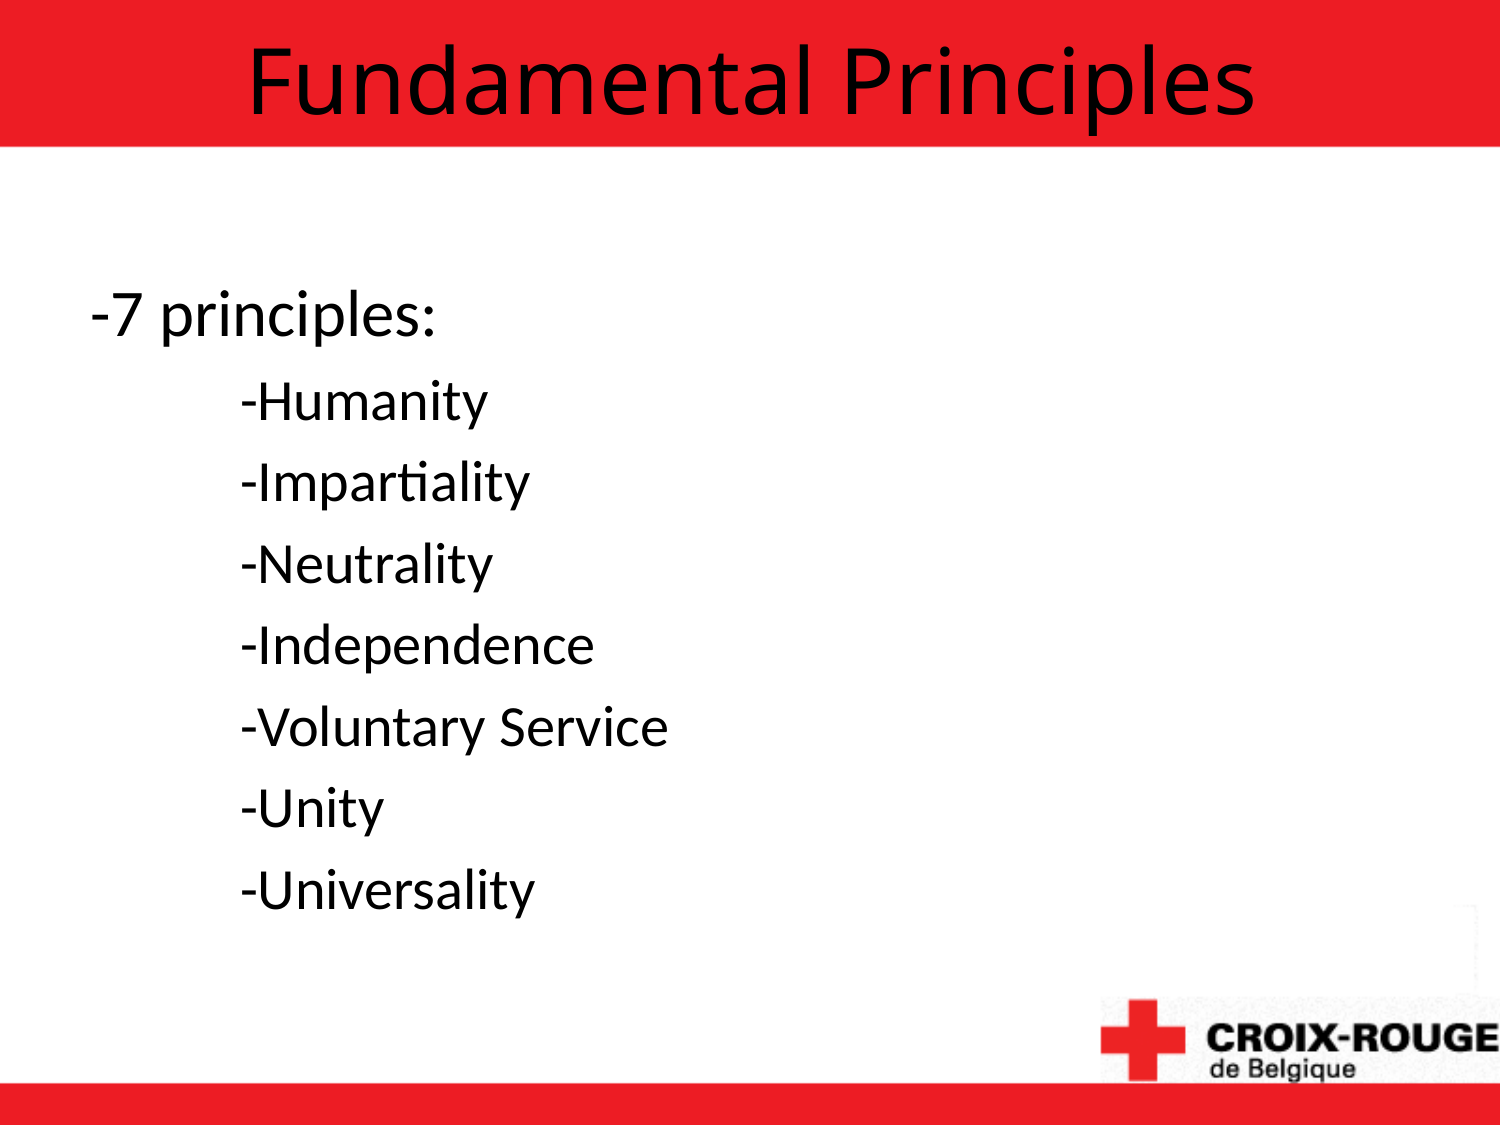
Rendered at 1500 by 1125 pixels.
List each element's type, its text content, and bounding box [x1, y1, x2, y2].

picture [0, 0, 1500, 1125]
list -7 principles: -Humanity -Impartiality -Neutrality -Independence -Voluntary Service -Unity -Universality [75, 262, 1425, 1005]
title Fundamental Principles [76, 0, 1427, 172]
